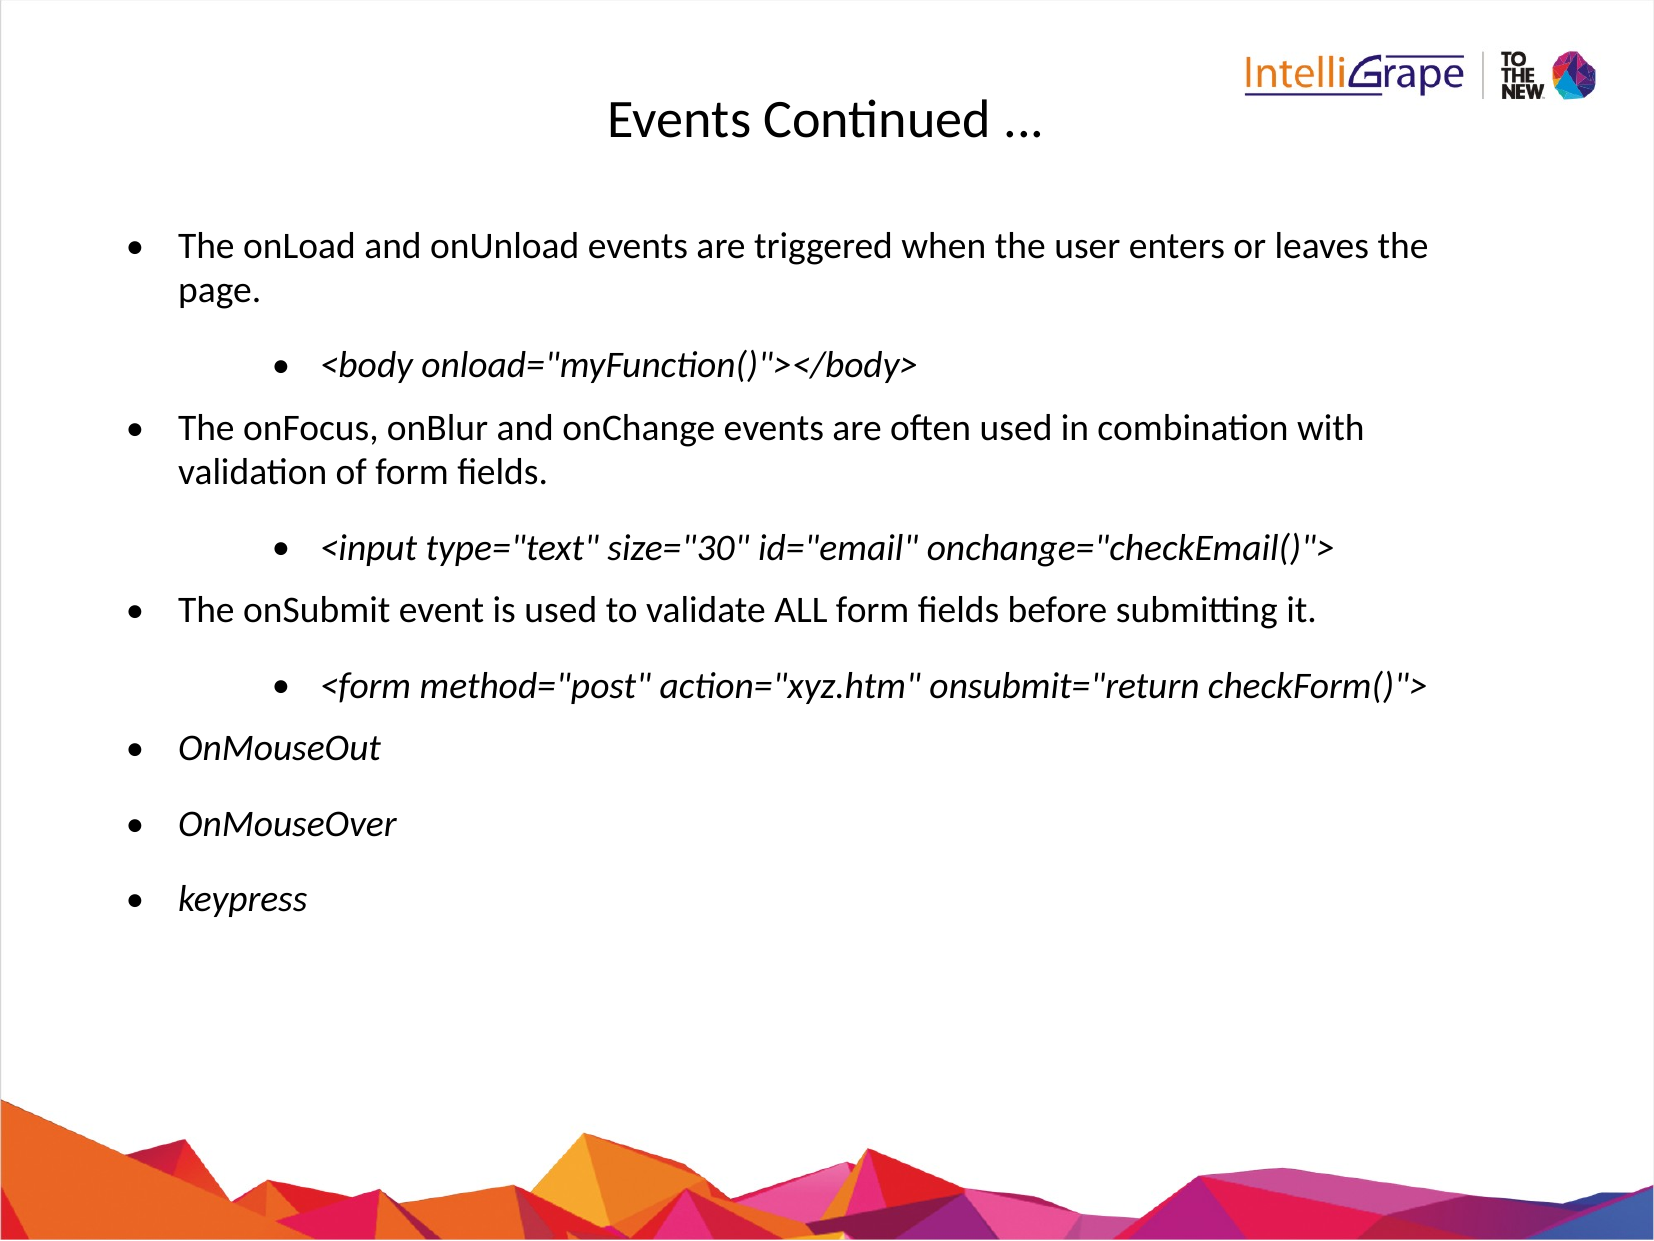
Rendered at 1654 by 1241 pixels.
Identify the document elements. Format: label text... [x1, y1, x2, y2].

list The onLoad and onUnload events are triggered when the user enters or leaves the page. <body onload="myFunction()"></body> The onFocus, onBlur and onChange events are often used in combination with validation of form fields. <input type="text" size="30" id="email" onchange="checkEmail()"> The onSubmit event is used to validate ALL form fields before submitting it. <form method="post" action="xyz.htm" onsubmit="return checkForm()"> OnMouseOut OnMouseOver keypress [110, 222, 1461, 1062]
picture [0, 0, 1654, 1240]
title Events Continued ... [82, 49, 1571, 186]
